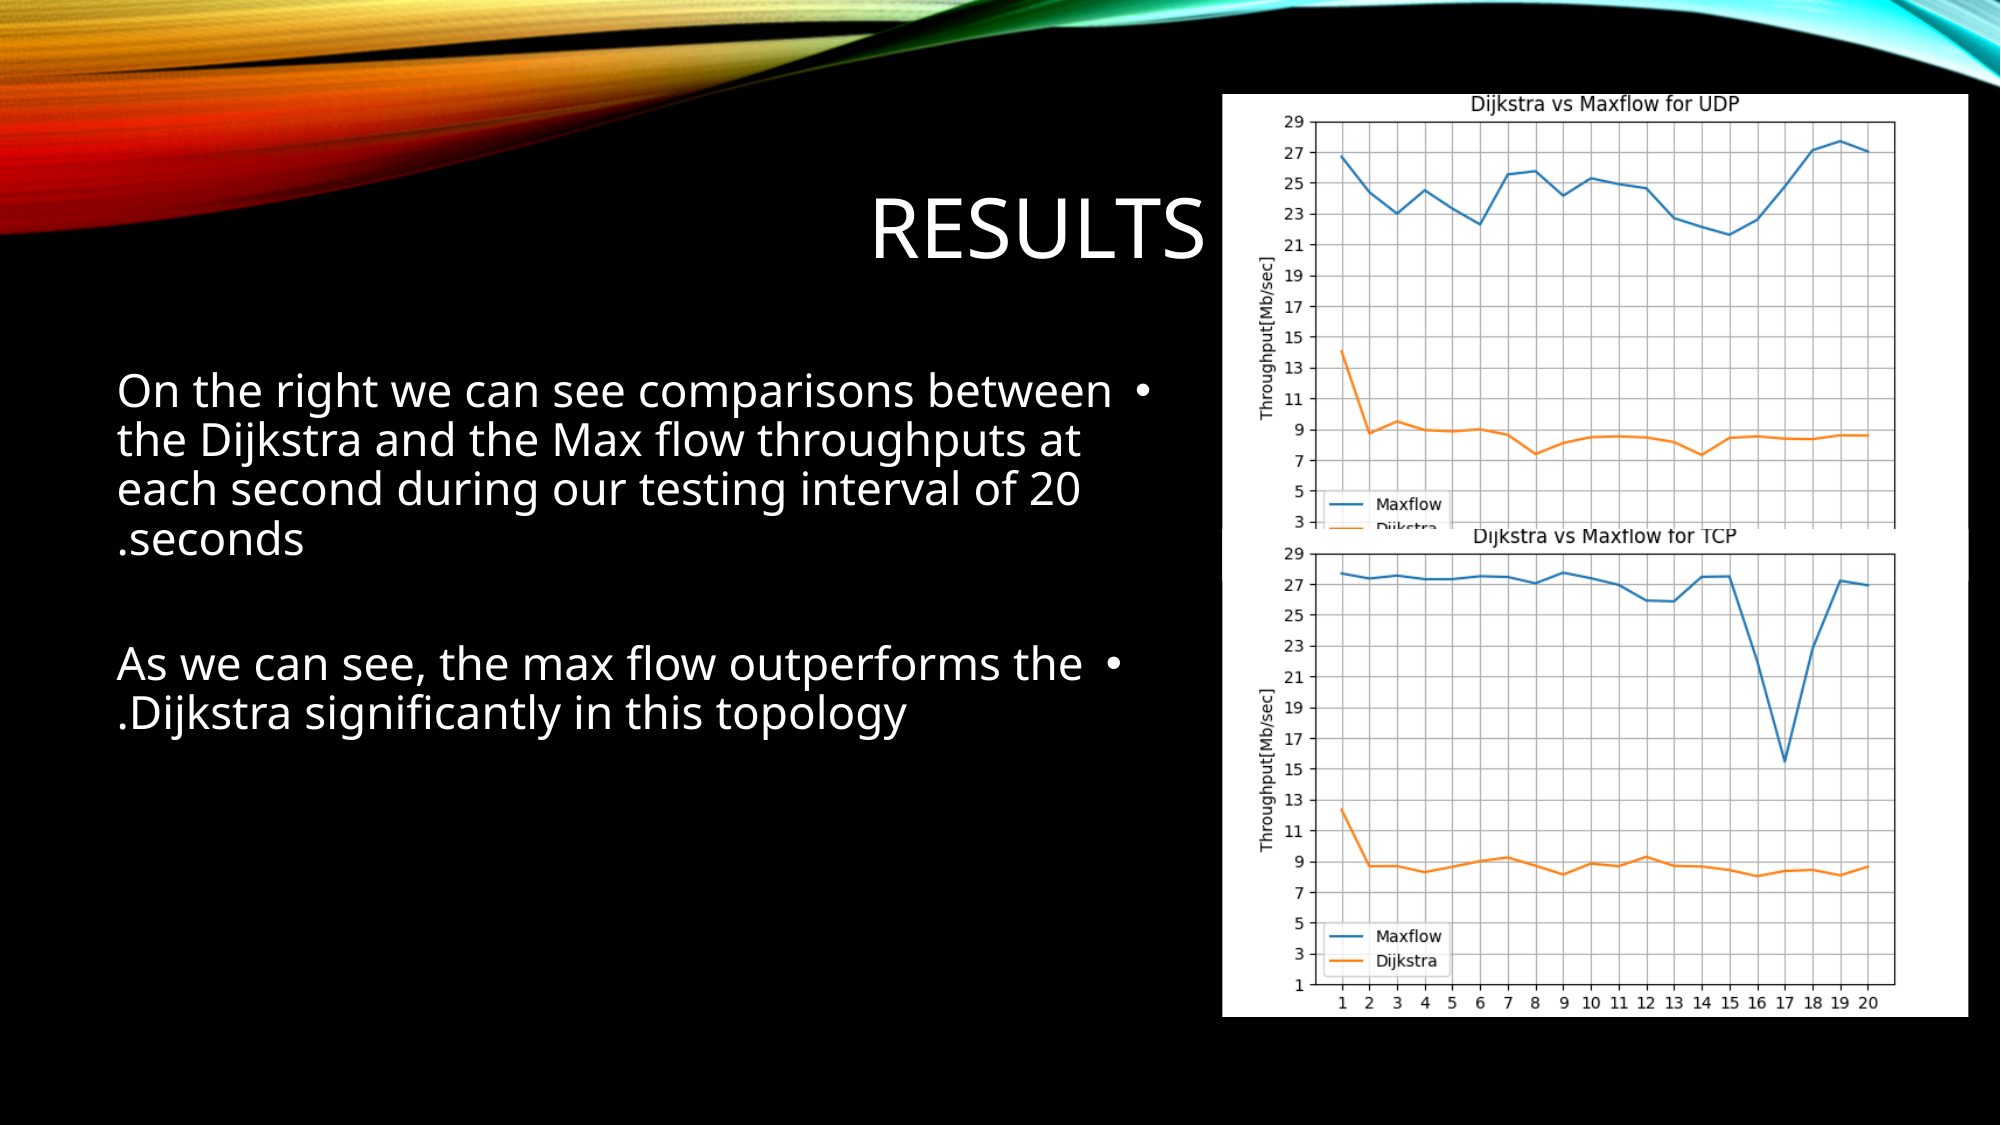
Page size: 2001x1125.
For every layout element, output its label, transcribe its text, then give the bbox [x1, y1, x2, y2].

title Results [101, 125, 1222, 338]
list On the right we can see comparisons between the Dijkstra and the Max flow throughputs at each second during our testing interval of 20 seconds. As we can see, the max flow outperforms the Dijkstra significantly in this topology. [101, 360, 1223, 1021]
picture [0, 0, 2000, 1017]
